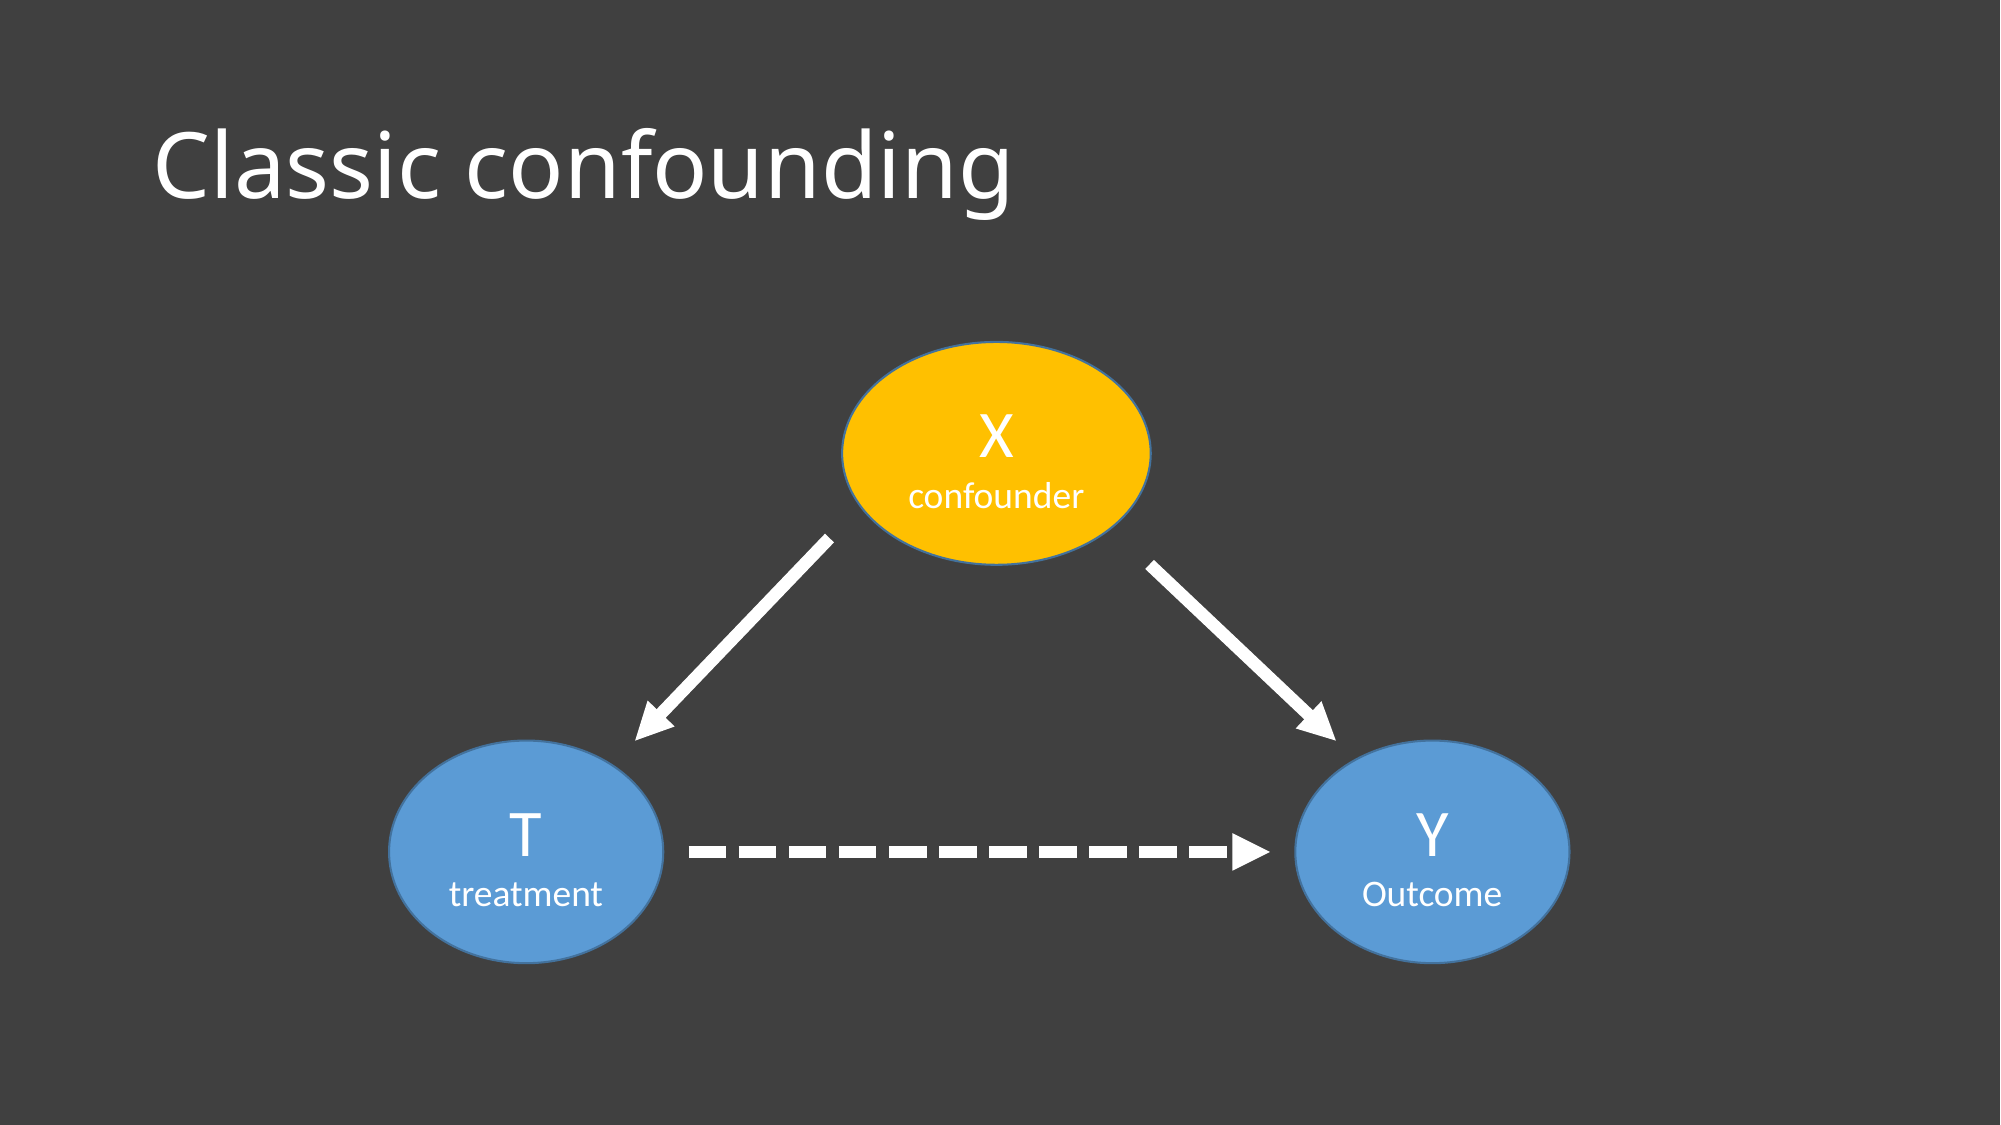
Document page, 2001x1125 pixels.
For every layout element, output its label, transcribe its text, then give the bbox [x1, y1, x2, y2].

text_box Y Outcome [1294, 739, 1571, 965]
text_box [1149, 564, 1336, 741]
text_box T treatment [388, 739, 665, 965]
title Classic confounding [137, 59, 1863, 278]
text_box X confounder [841, 340, 1152, 566]
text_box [635, 538, 830, 741]
